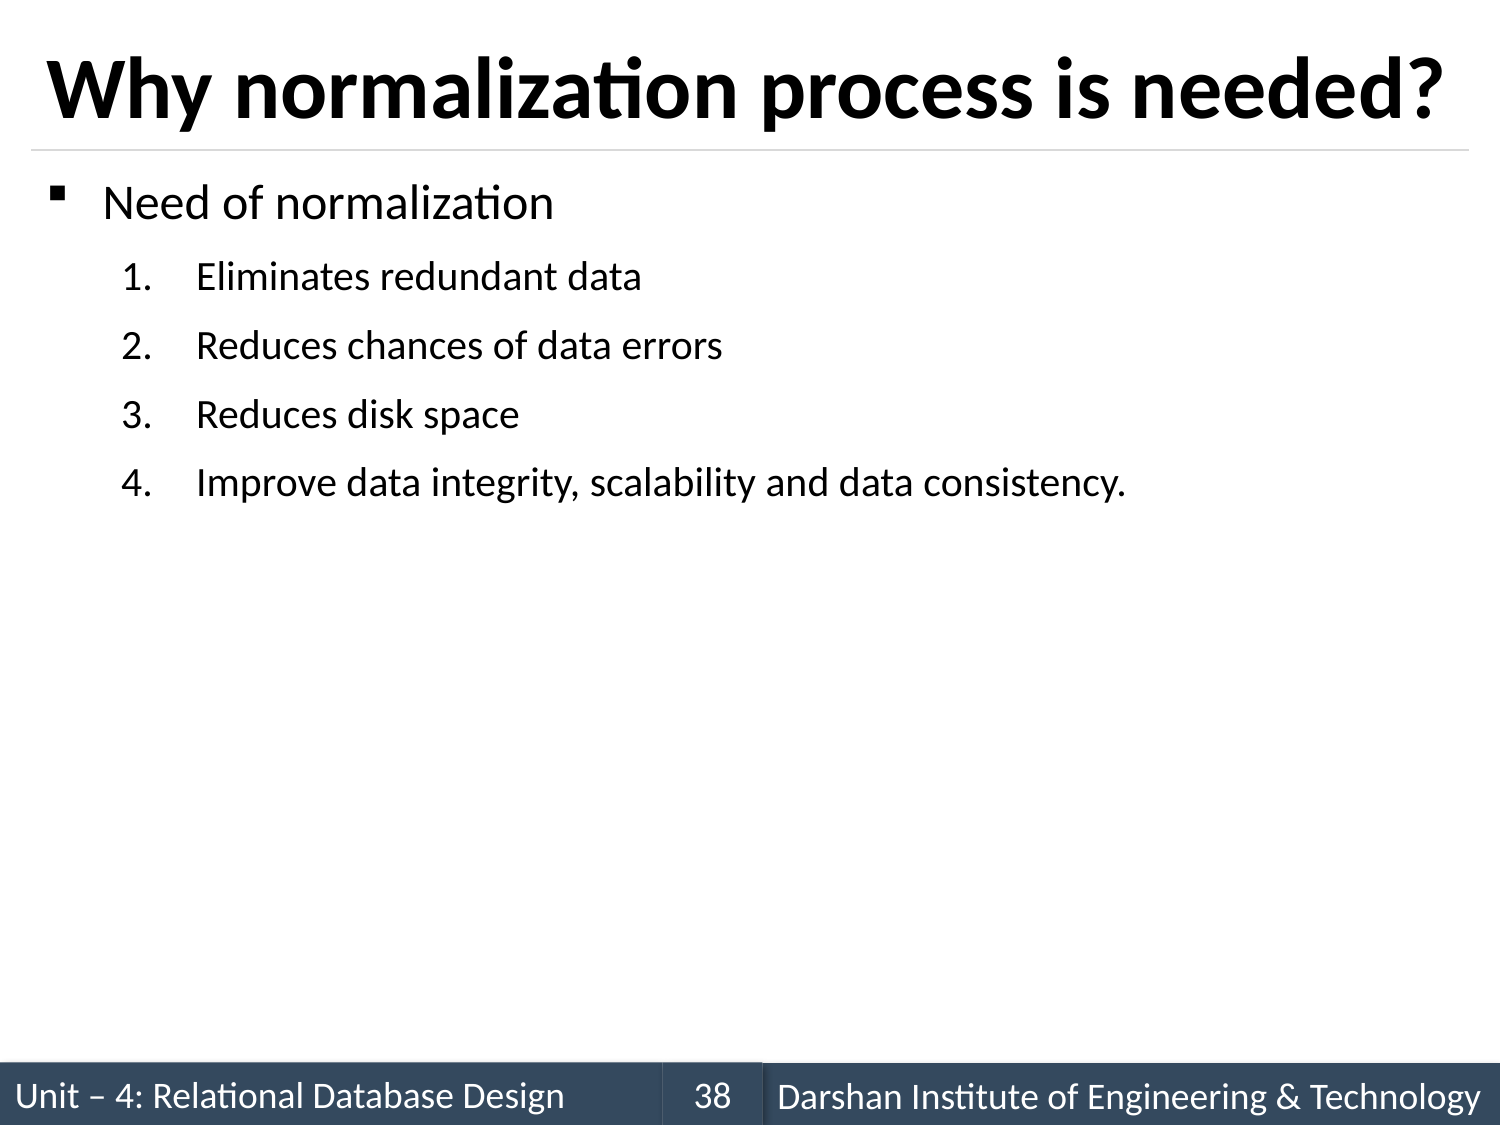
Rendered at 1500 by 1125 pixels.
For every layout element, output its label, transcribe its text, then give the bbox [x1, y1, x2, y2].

title Why normalization process is needed? [31, 17, 1469, 150]
list Need of normalization Eliminates redundant data Reduces chances of data errors Reduces disk space Improve data integrity, scalability and data consistency. [31, 162, 1469, 1038]
